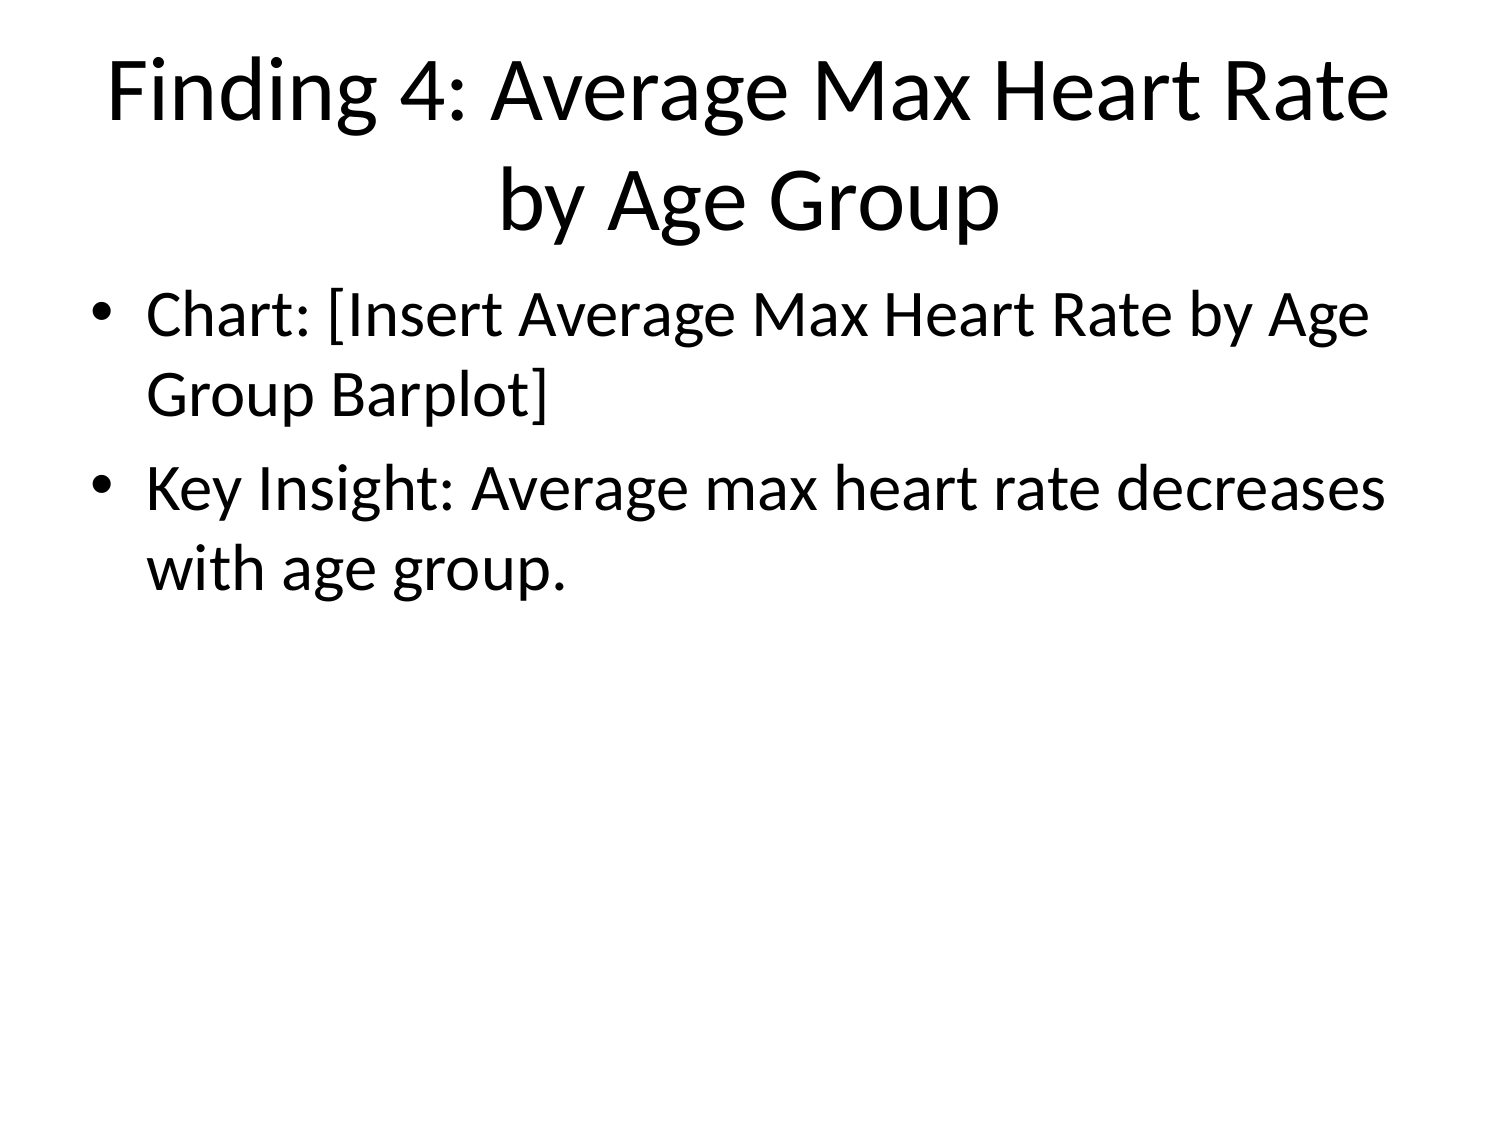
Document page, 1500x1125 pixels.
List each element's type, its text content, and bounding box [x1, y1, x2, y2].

list Chart: [Insert Average Max Heart Rate by Age Group Barplot] Key Insight: Average max heart rate decreases with age group. [75, 262, 1425, 1005]
title Finding 4: Average Max Heart Rate by Age Group [75, 45, 1425, 233]
